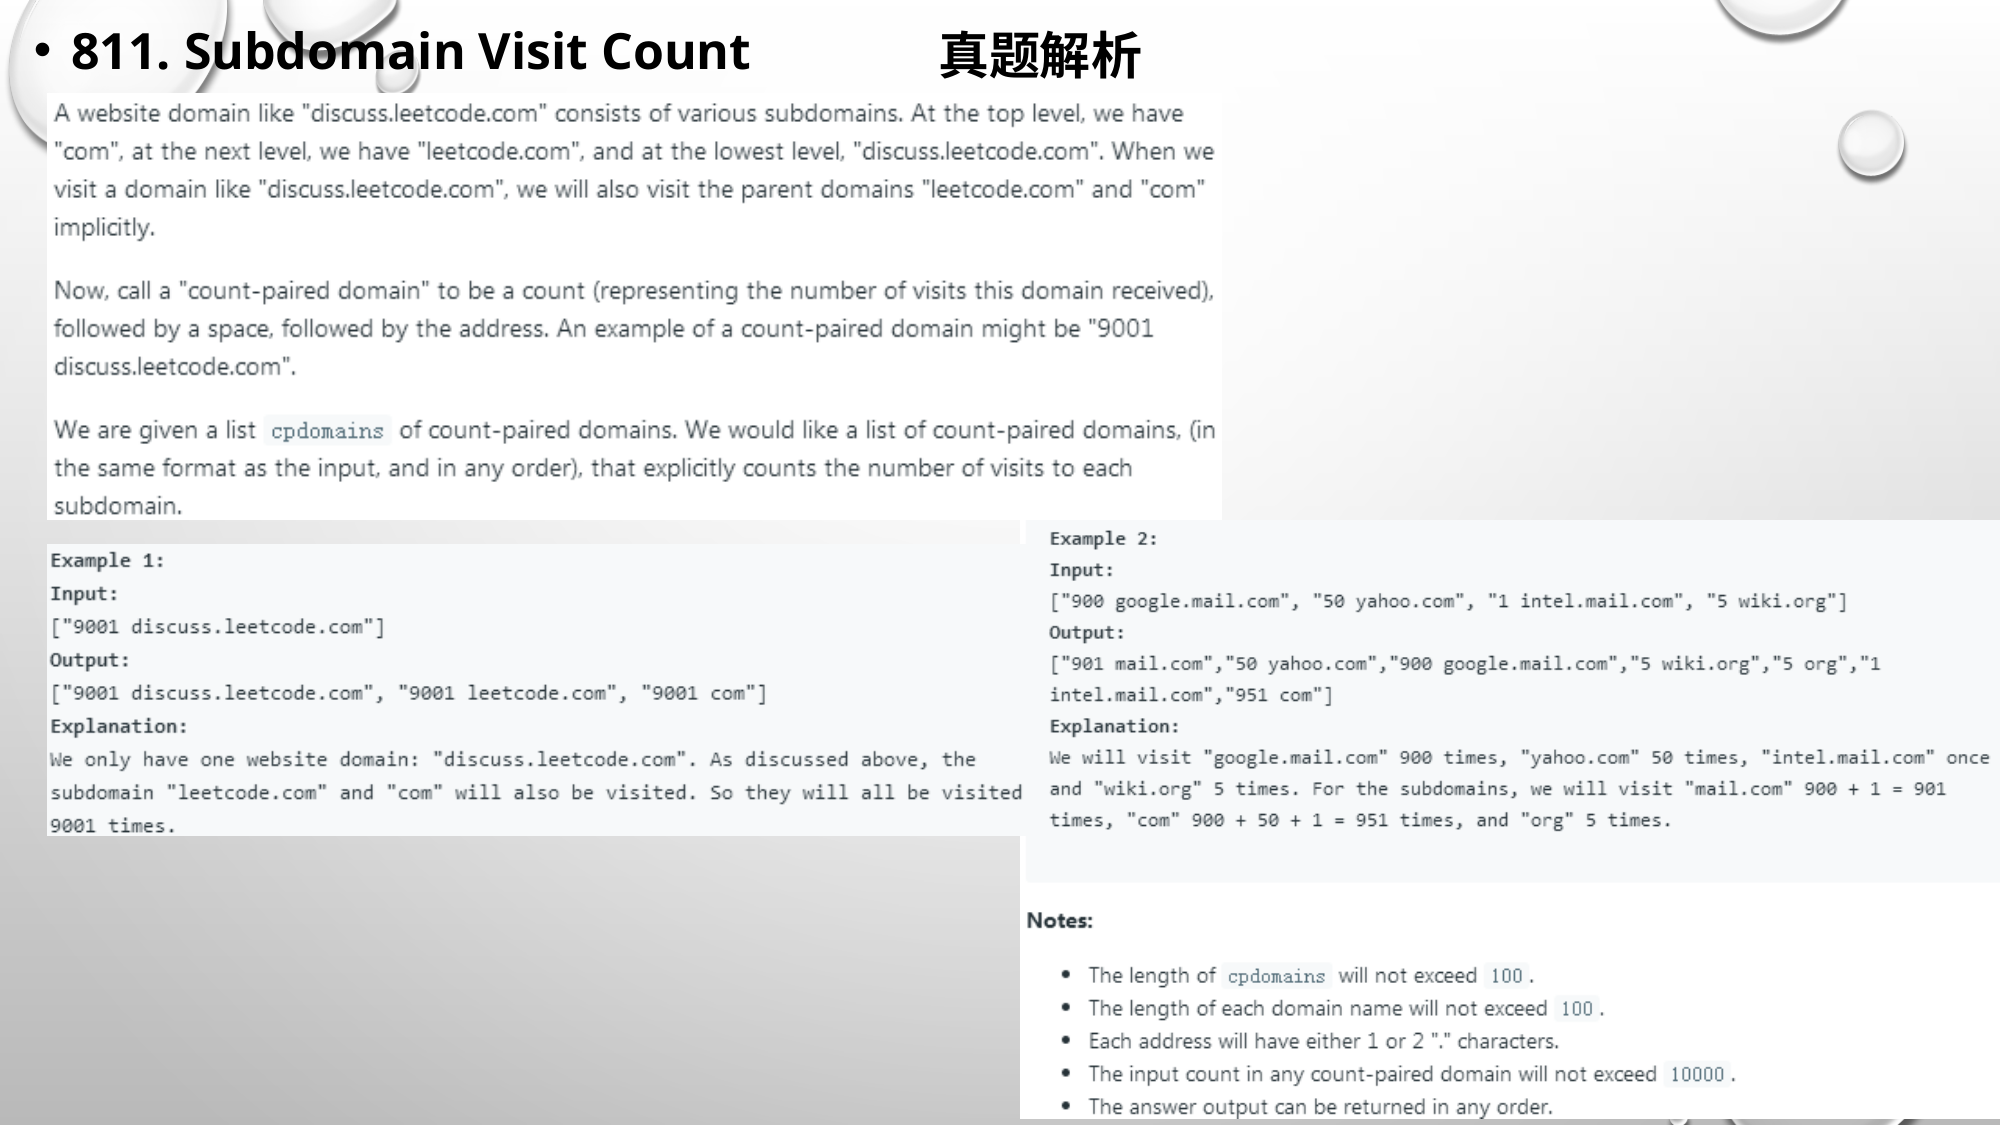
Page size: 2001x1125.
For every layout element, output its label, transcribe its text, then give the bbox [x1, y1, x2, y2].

title 真题解析 [1092, 22, 1371, 94]
list 811. Subdomain Visit Count [18, 0, 1092, 932]
picture [0, 0, 2000, 1125]
